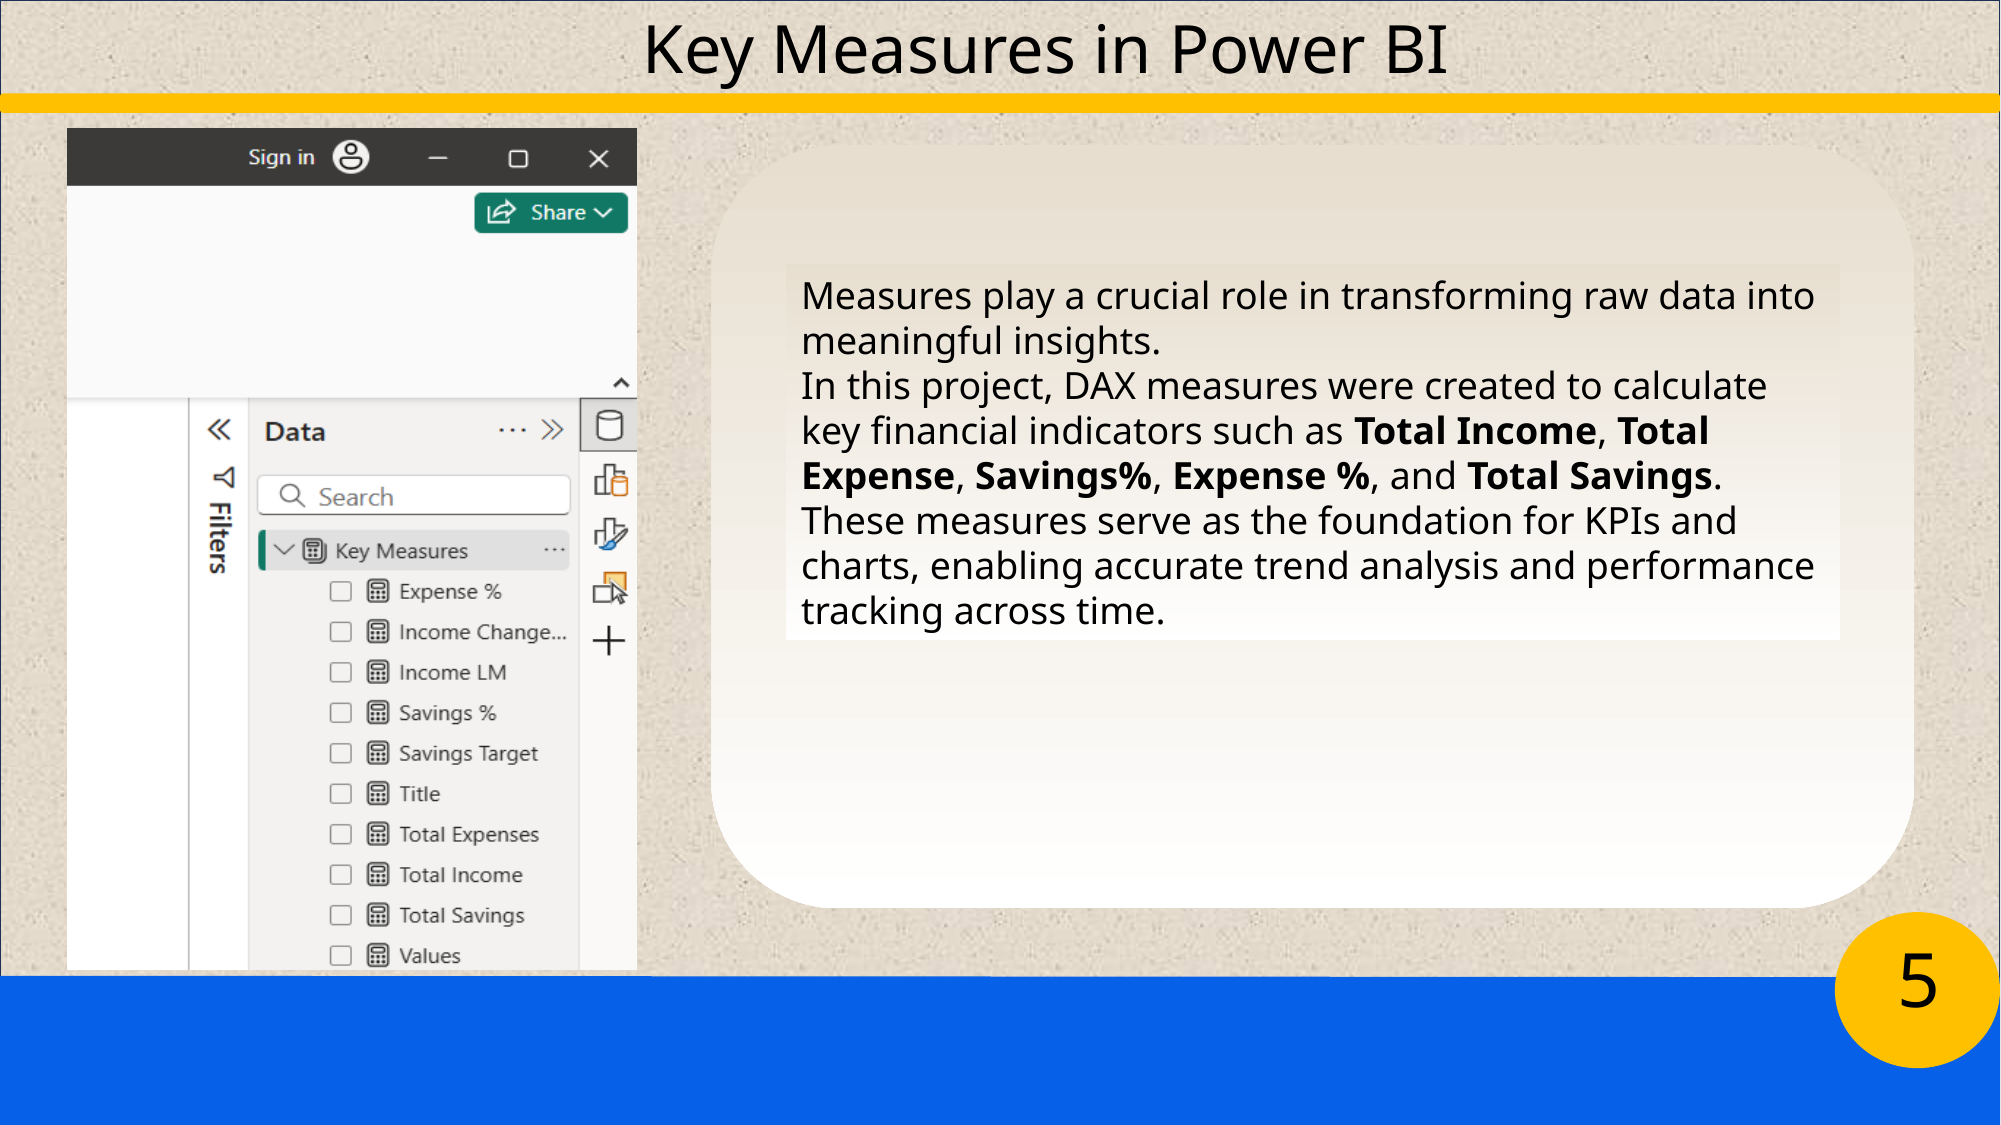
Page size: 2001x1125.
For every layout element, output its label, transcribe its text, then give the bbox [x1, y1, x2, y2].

text_box 5 [1882, 925, 1978, 1031]
text_box Key Measures in Power BI [582, 0, 1512, 95]
picture [1, 114, 1999, 977]
picture [1512, 1, 1999, 92]
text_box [711, 145, 1915, 909]
text_box [0, 92, 2000, 114]
picture [1, 1, 582, 92]
